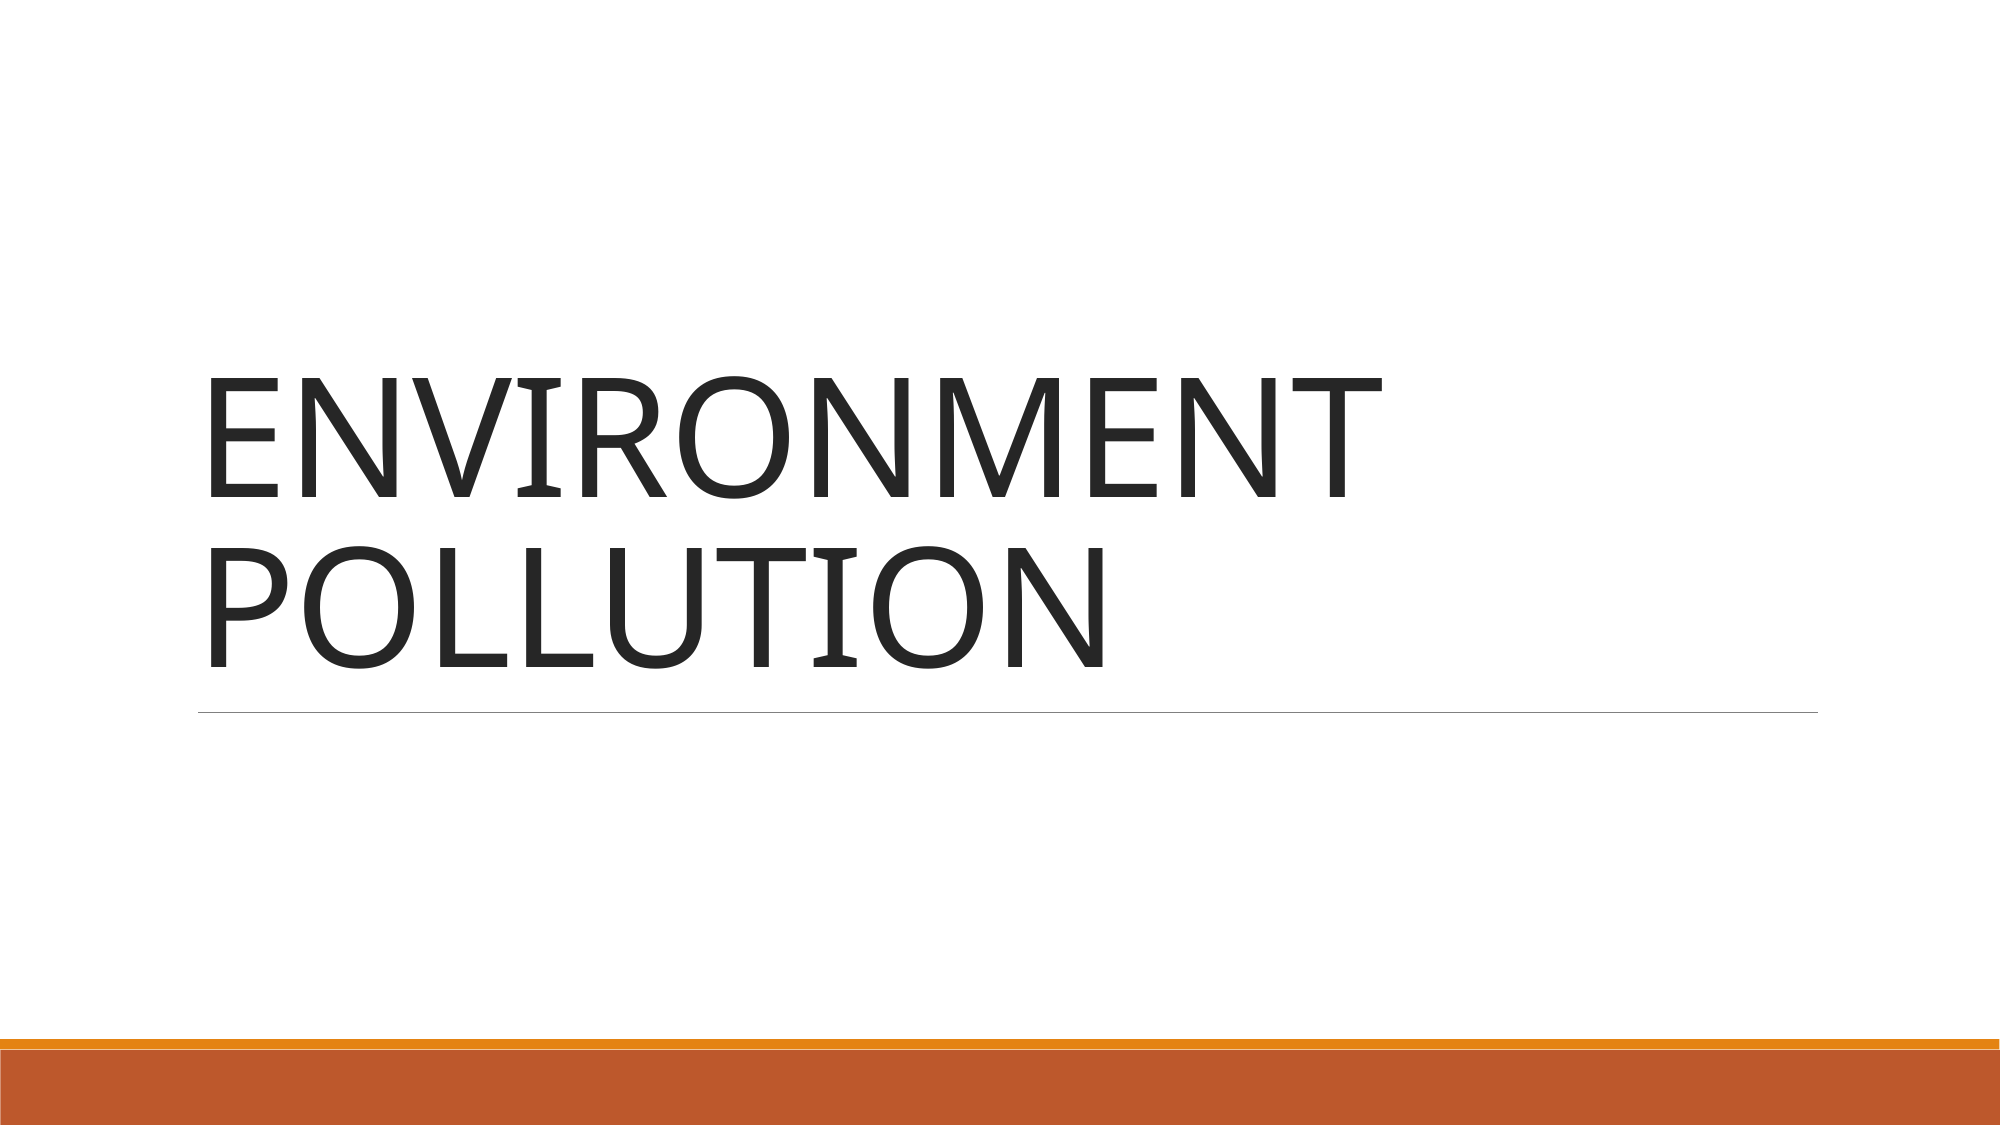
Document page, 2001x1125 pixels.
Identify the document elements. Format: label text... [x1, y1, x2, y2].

title ENVIRONMENT POLLUTION [180, 124, 1830, 710]
